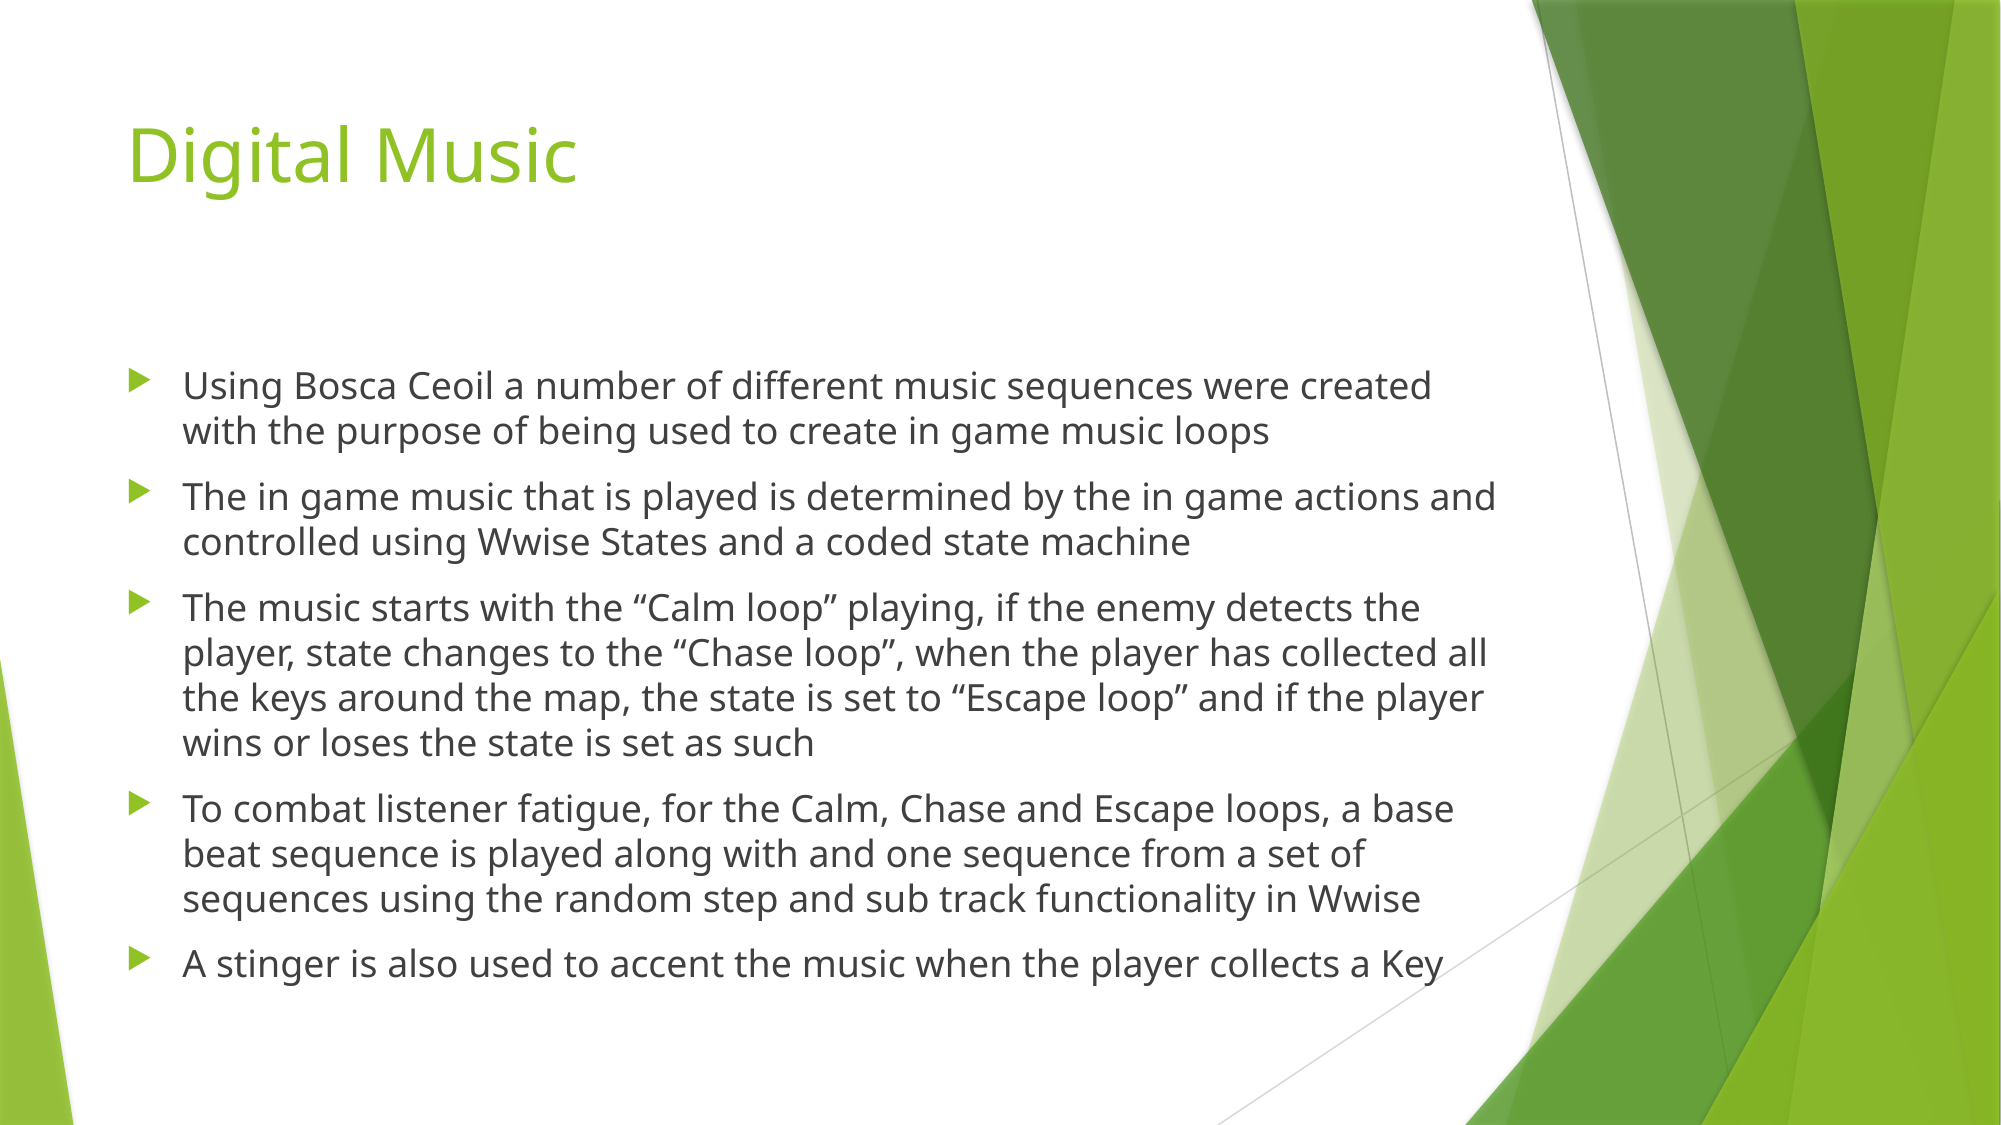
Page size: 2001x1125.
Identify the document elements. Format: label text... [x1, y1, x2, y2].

title Digital Music [111, 99, 1522, 317]
list Using Bosca Ceoil a number of different music sequences were created with the purpose of being used to create in game music loops The in game music that is played is determined by the in game actions and controlled using Wwise States and a coded state machine The music starts with the “Calm loop” playing, if the enemy detects the player, state changes to the “Chase loop”, when the player has collected all the keys around the map, the state is set to “Escape loop” and if the player wins or loses the state is set as such To combat listener fatigue, for the Calm, Chase and Escape loops, a base beat sequence is played along with and one sequence from a set of sequences using the random step and sub track functionality in Wwise A stinger is also used to accent the music when the player collects a Key [111, 354, 1522, 1056]
